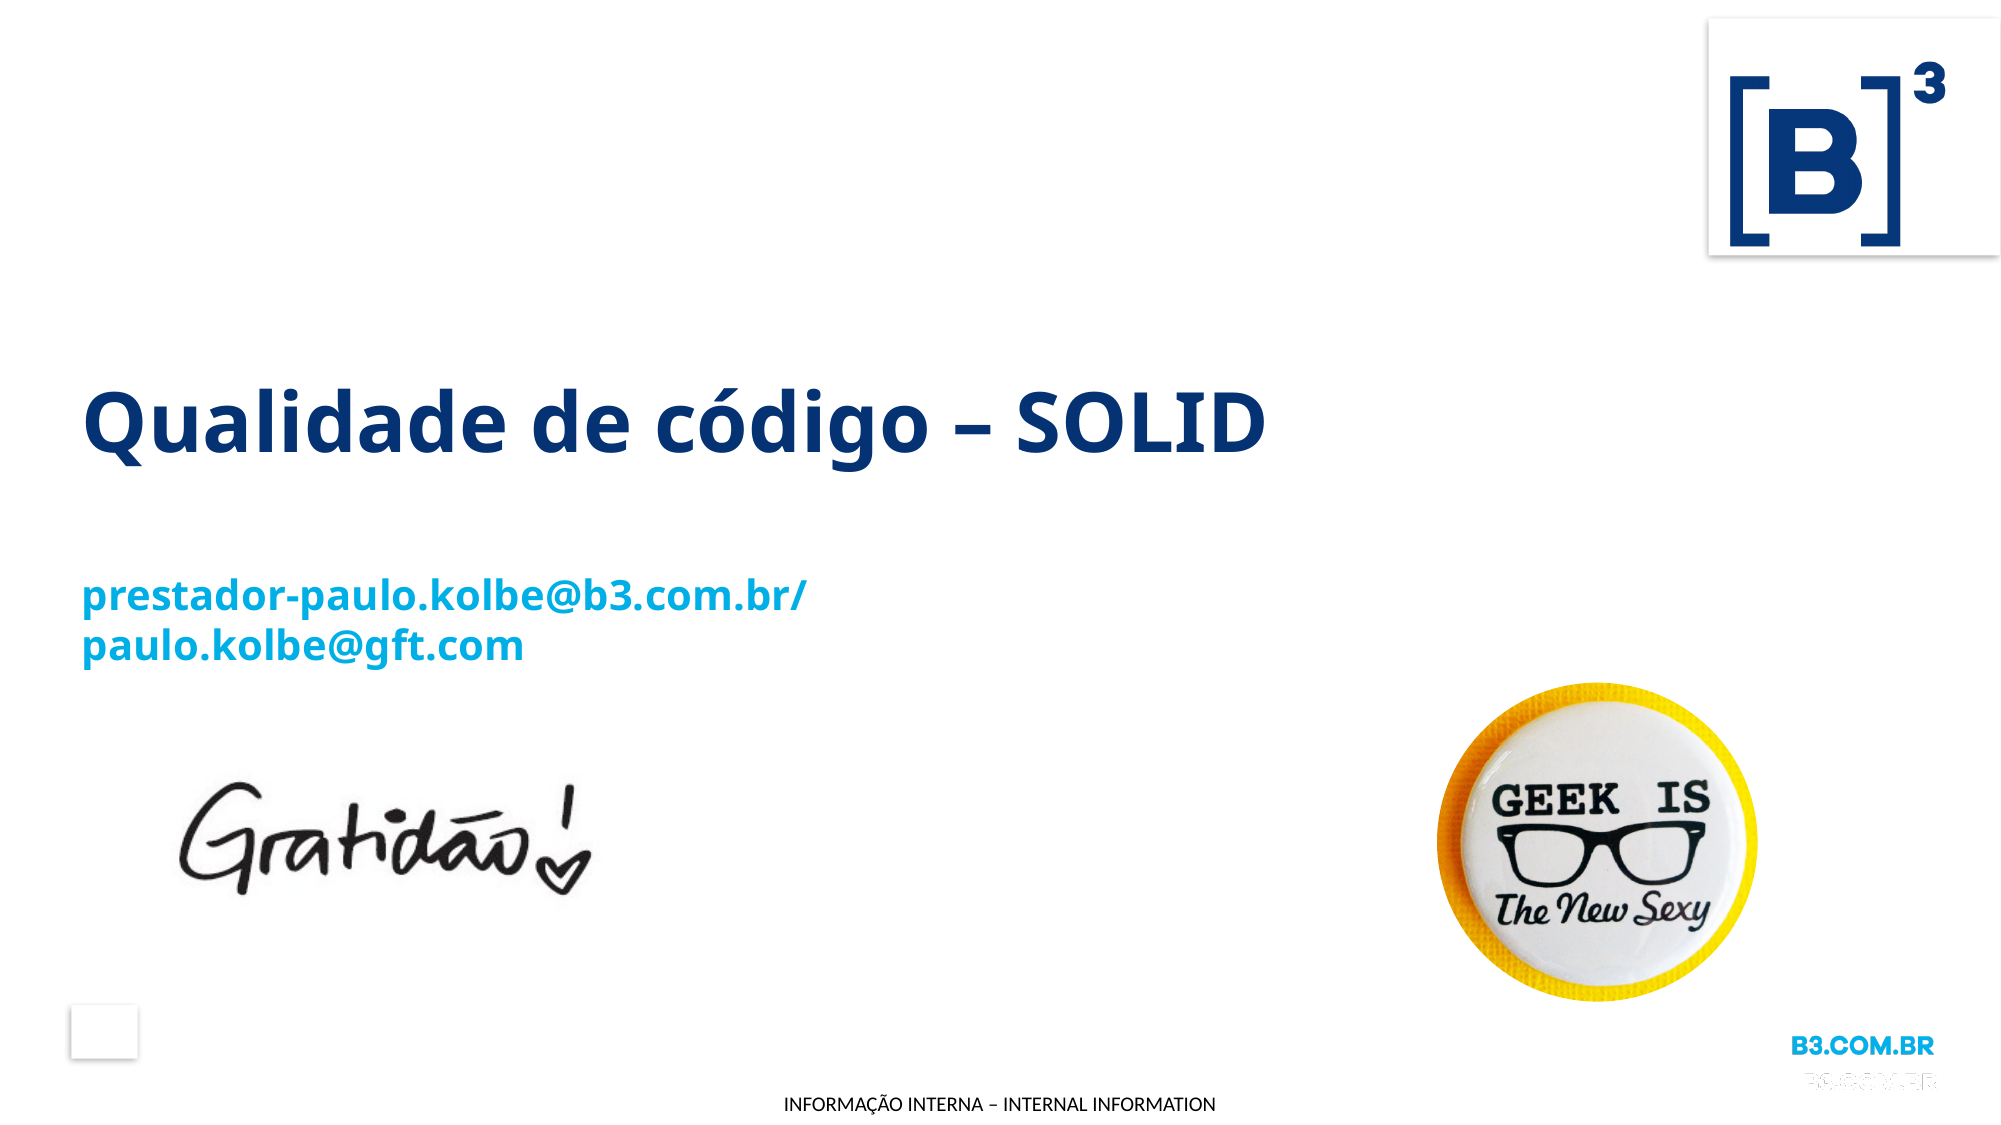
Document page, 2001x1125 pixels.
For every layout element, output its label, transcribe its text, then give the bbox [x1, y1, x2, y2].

picture [137, 733, 646, 952]
picture [1436, 682, 1758, 1002]
picture [1803, 1069, 1938, 1094]
picture [1649, 0, 1981, 327]
picture [1791, 1031, 1934, 1059]
title Qualidade de código – SOLID prestador-paulo.kolbe@b3.com.br/ paulo.kolbe@gft.com [66, 361, 1733, 681]
